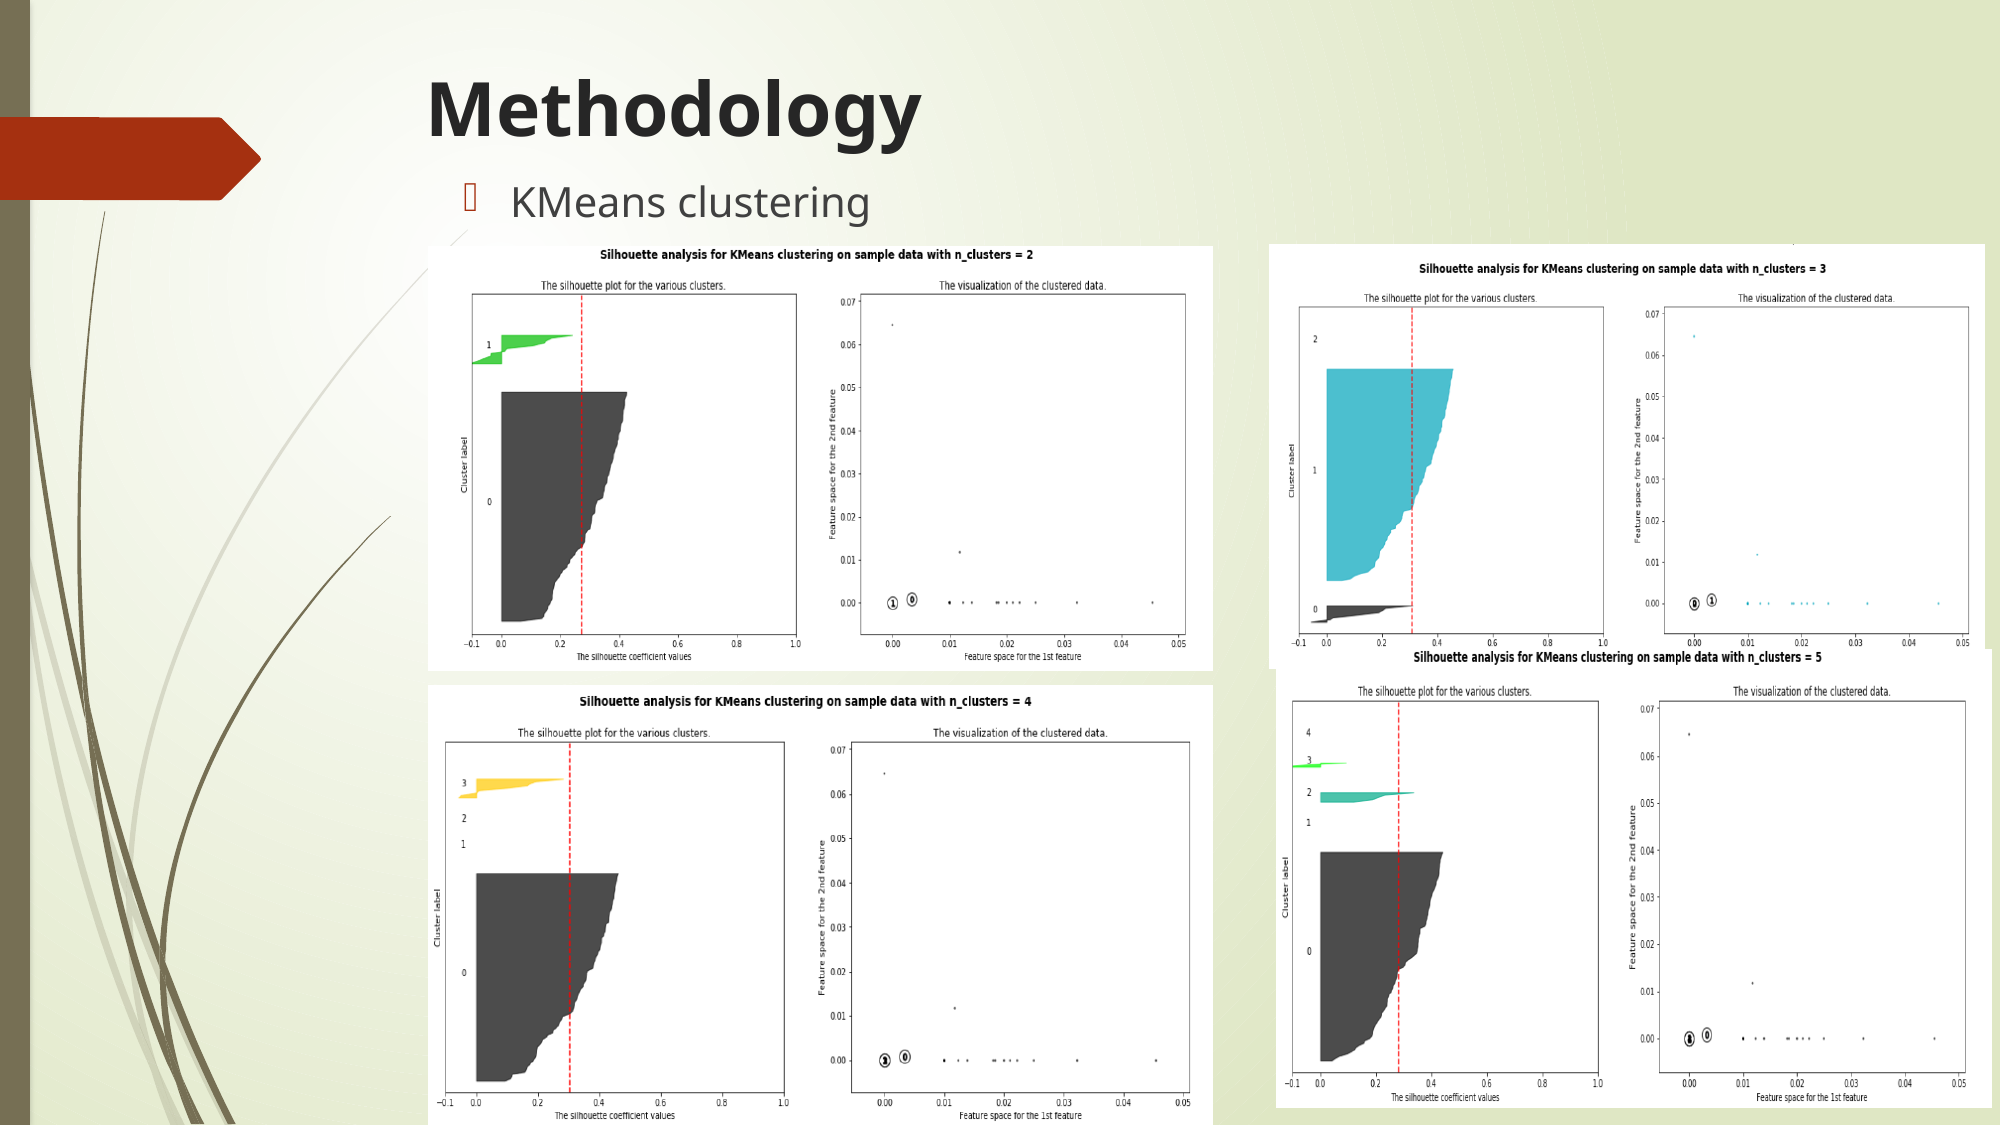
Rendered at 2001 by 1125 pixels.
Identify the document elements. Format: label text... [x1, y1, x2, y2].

picture [428, 684, 1213, 1125]
picture [1268, 244, 1993, 1108]
list KMeans clustering [373, 168, 1836, 789]
title Methodology [410, 53, 1873, 244]
picture [428, 246, 1213, 671]
